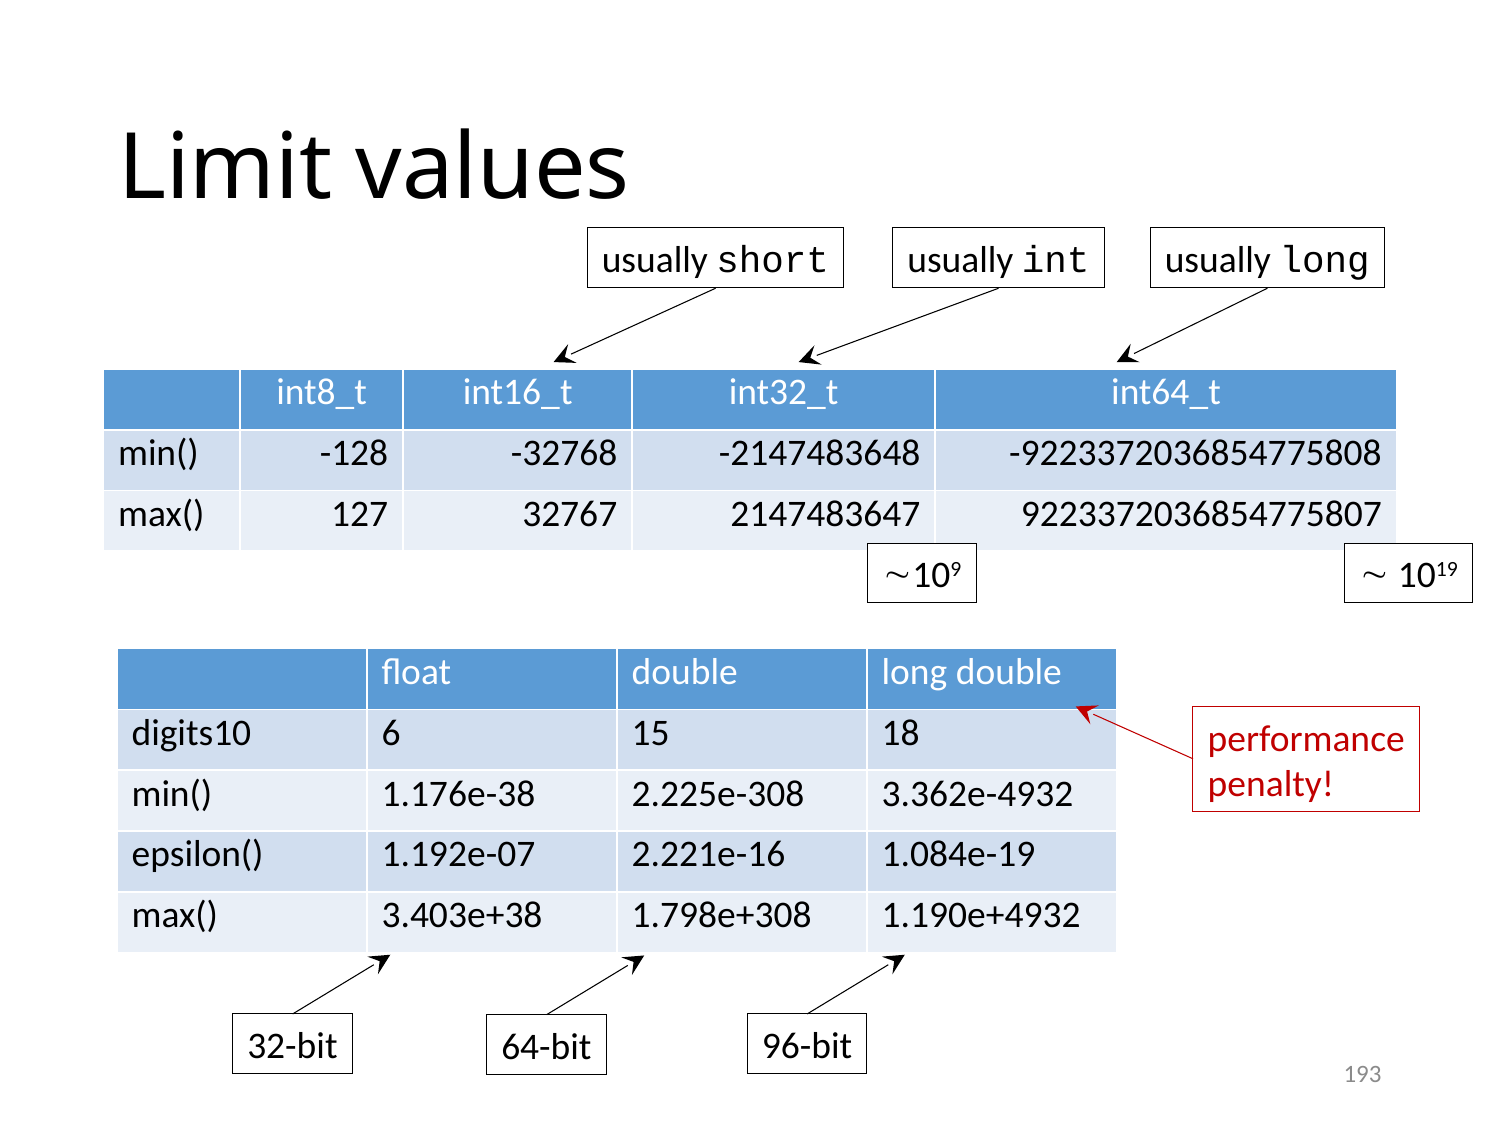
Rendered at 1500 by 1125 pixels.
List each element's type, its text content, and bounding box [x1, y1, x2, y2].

table_cell 32767 [404, 491, 631, 550]
table_cell 1.176e-38 [368, 771, 616, 830]
table_cell -2147483648 [633, 431, 934, 490]
table_cell 15 [618, 710, 866, 769]
table_cell max() [118, 893, 366, 952]
table_cell 127 [241, 491, 402, 550]
table_header int8_t [241, 370, 402, 429]
table_header [104, 370, 239, 429]
table_cell 2.221e-16 [618, 832, 866, 891]
table_header [118, 649, 366, 709]
table_cell min() [118, 771, 366, 830]
table_cell 1.798e+308 [618, 893, 866, 952]
table_cell epsilon() [118, 832, 366, 891]
table_cell 2147483647 [633, 491, 934, 550]
table_cell 1.190e+4932 [868, 893, 1116, 952]
table_header int64_t [936, 370, 1396, 429]
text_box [553, 227, 1386, 363]
table_cell digits10 [118, 710, 366, 769]
table_cell 1.084e-19 [868, 832, 1116, 891]
table_header double [618, 649, 866, 709]
table_cell 3.362e-4932 [868, 771, 1116, 830]
text_box  1019 [1344, 543, 1473, 603]
table_header int16_t [404, 370, 631, 429]
table_cell -32768 [404, 431, 631, 490]
table_header float [368, 649, 616, 709]
table_header long double [868, 649, 1116, 709]
table_cell 6 [368, 710, 616, 769]
table_cell -9223372036854775808 [936, 431, 1396, 490]
table_cell 18 [868, 710, 1075, 769]
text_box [1075, 706, 1422, 813]
table_cell max() [104, 491, 239, 550]
table_cell 2.225e-308 [618, 771, 866, 830]
table_header int32_t [633, 370, 934, 429]
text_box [231, 954, 905, 1076]
table_cell min() [104, 431, 239, 490]
table_cell 1.192e-07 [368, 832, 616, 891]
table_cell 9223372036854775807 [936, 491, 1396, 550]
table_cell 3.403e+38 [368, 893, 616, 952]
text_box 109 [867, 543, 977, 603]
table_cell -128 [241, 431, 402, 490]
slide_number 193 [1059, 1042, 1397, 1103]
title Limit values [103, 59, 1397, 278]
